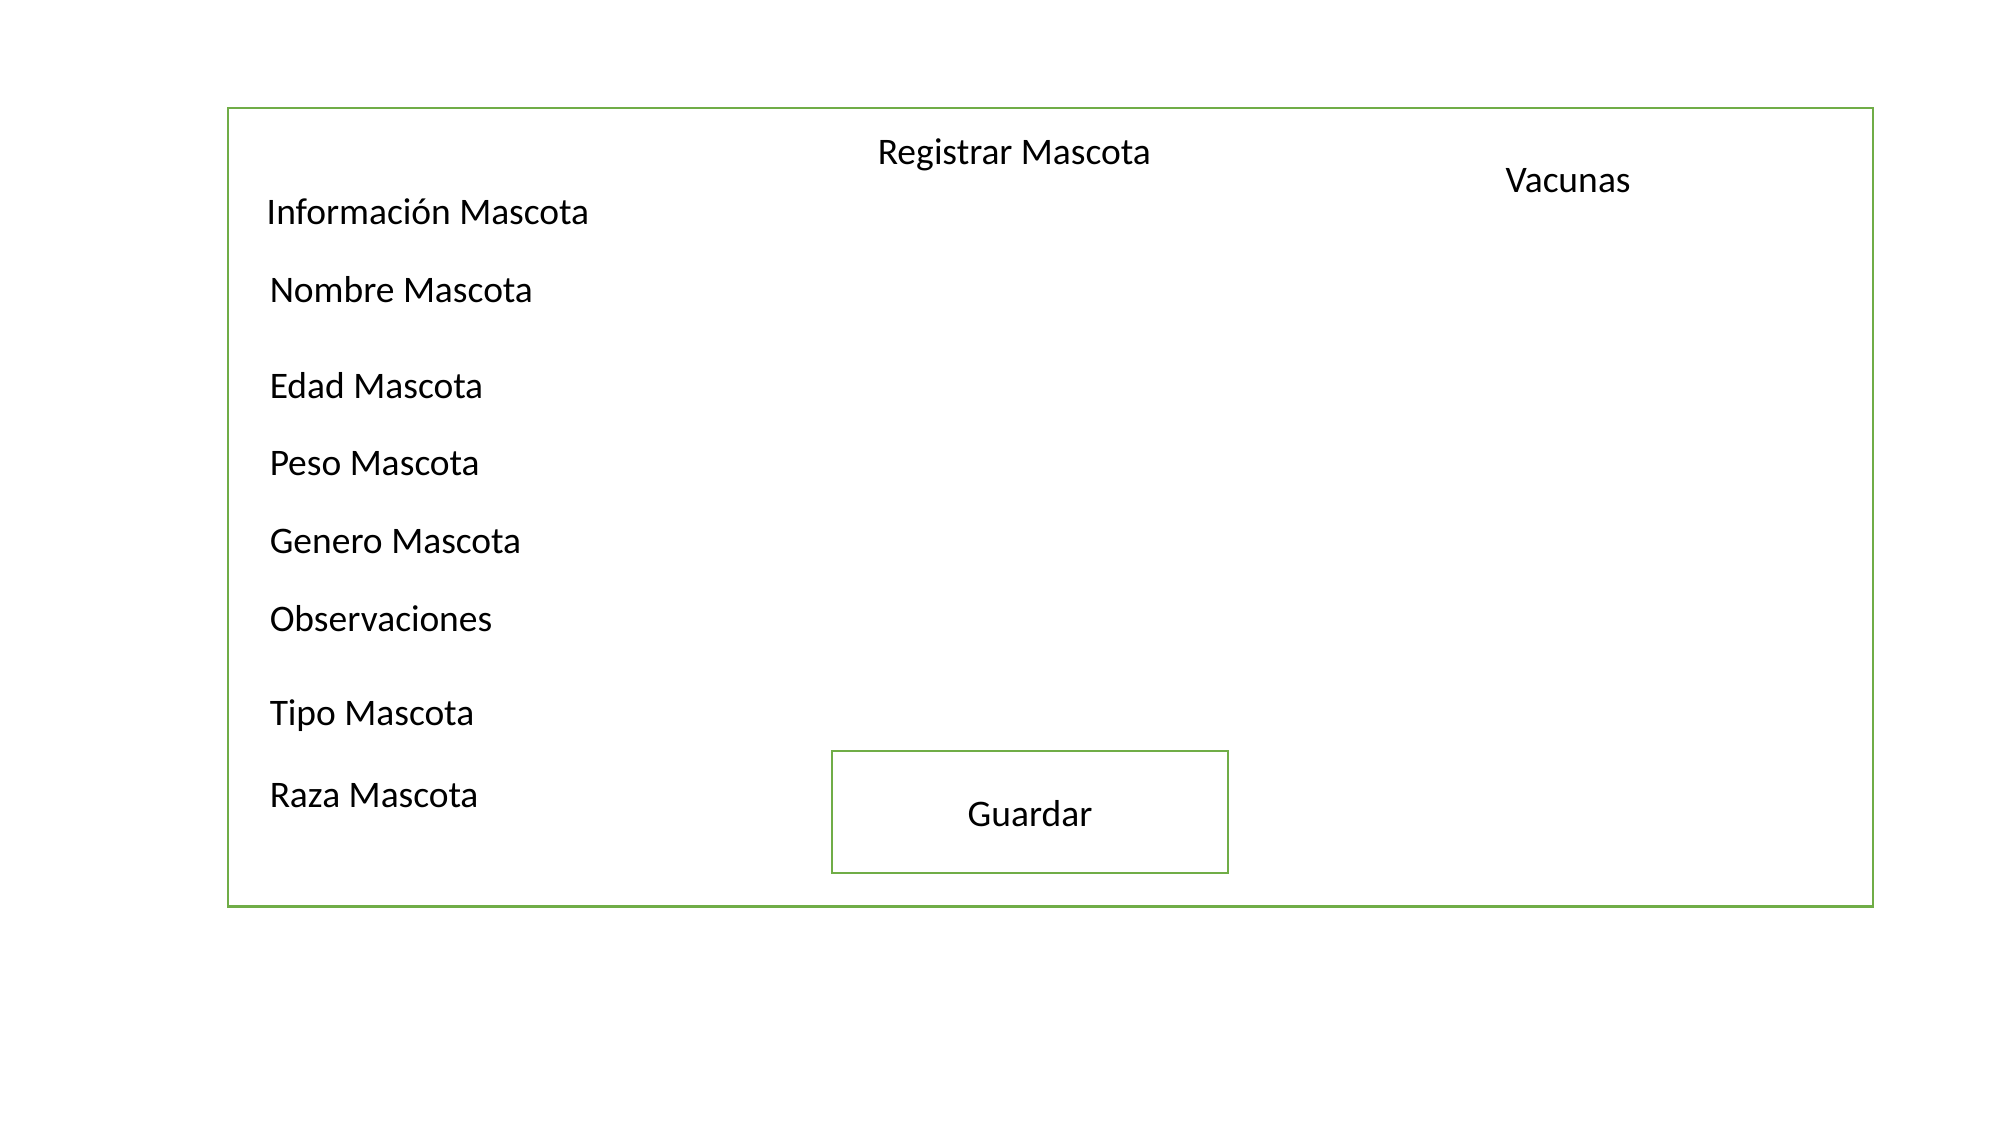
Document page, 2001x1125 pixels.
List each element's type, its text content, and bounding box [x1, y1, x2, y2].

text_box Genero Mascota [255, 508, 862, 569]
text_box Observaciones [255, 586, 862, 647]
text_box Información Mascota [251, 179, 605, 240]
text_box Raza Mascota [255, 762, 862, 822]
text_box Registrar Mascota [863, 119, 1167, 180]
text_box Nombre Mascota [255, 257, 862, 318]
text_box Vacunas [1490, 147, 1646, 208]
text_box Guardar [831, 750, 1229, 874]
text_box Edad Mascota [255, 353, 862, 413]
text_box Peso Mascota [255, 431, 862, 491]
text_box Tipo Mascota [255, 681, 862, 741]
text_box [227, 107, 1874, 908]
